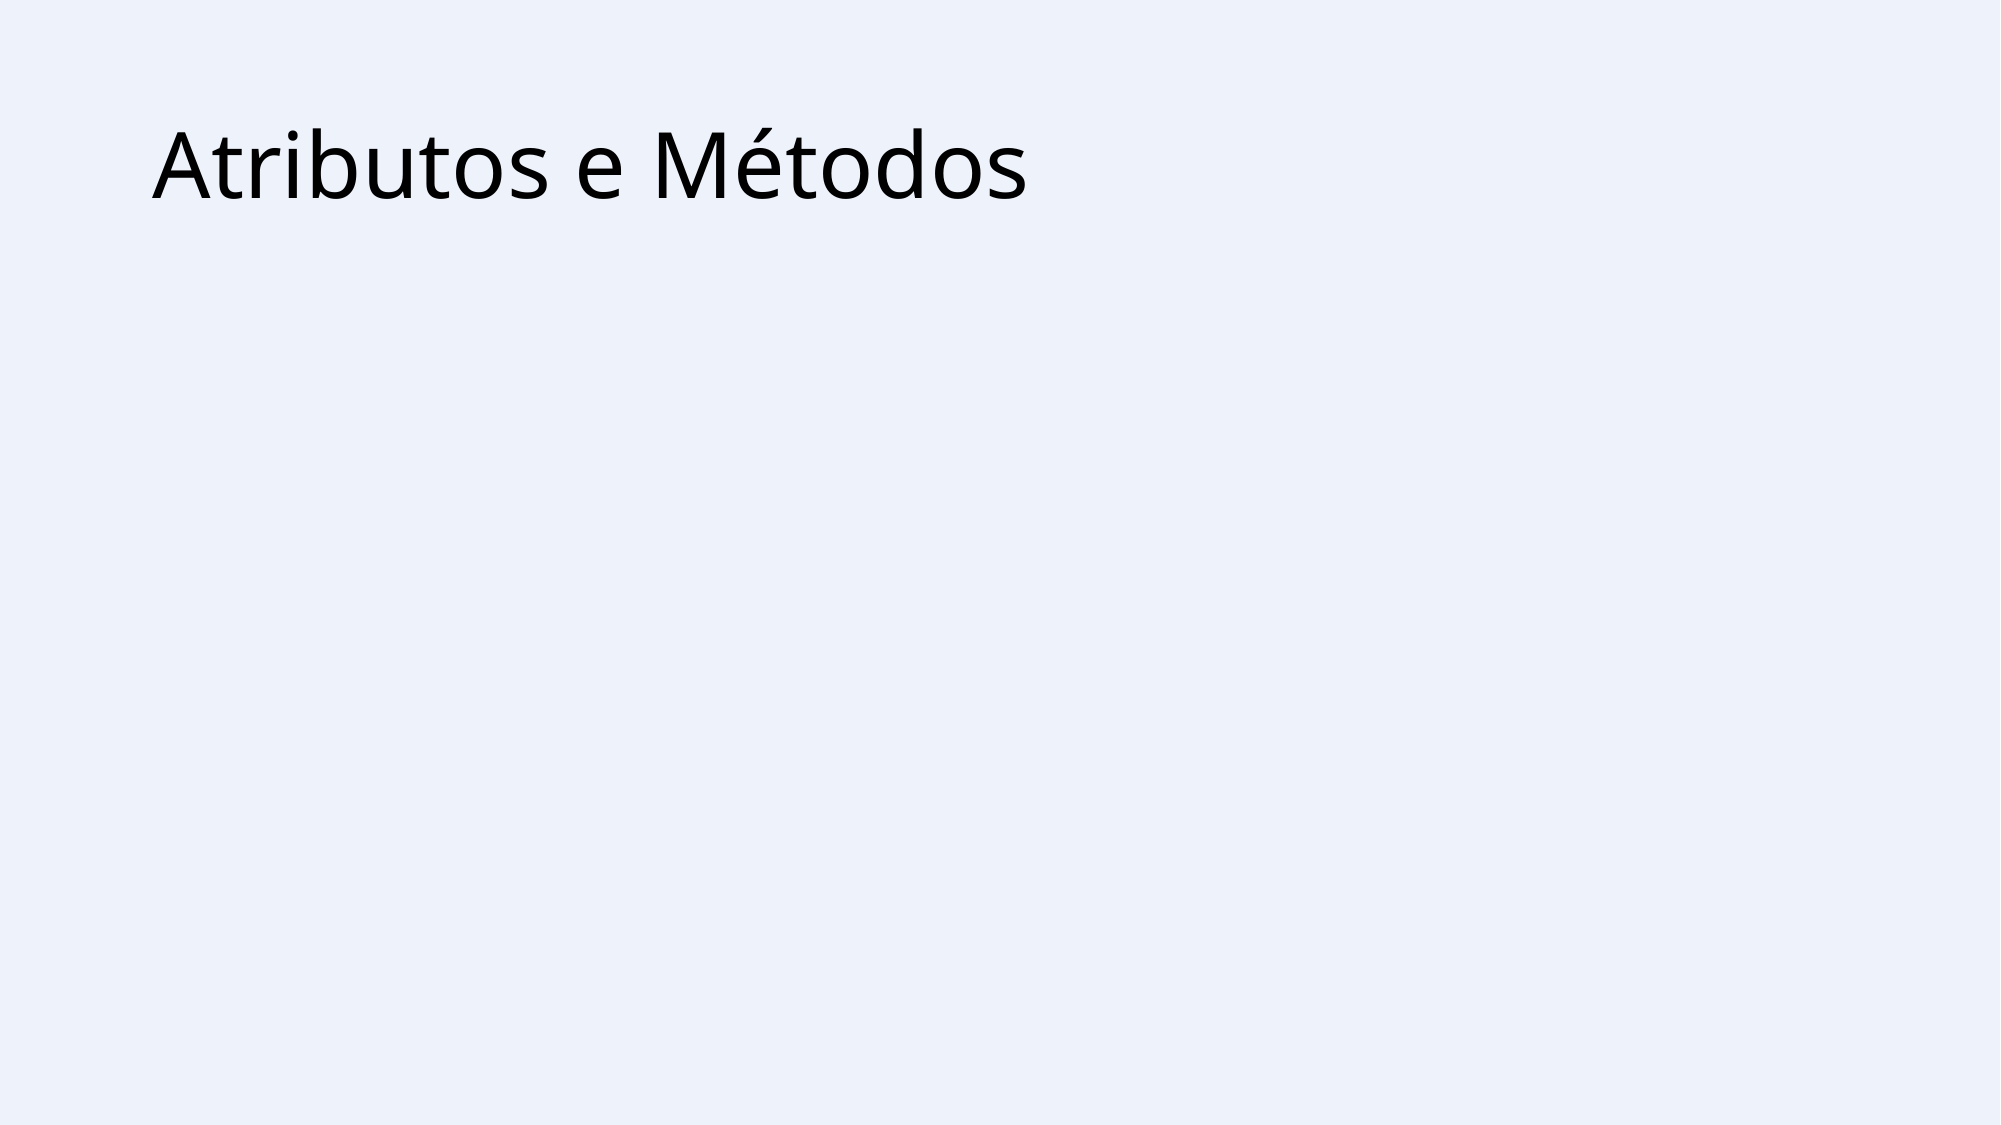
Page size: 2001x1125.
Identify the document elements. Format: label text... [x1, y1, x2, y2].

title Atributos e Métodos [137, 59, 1863, 278]
